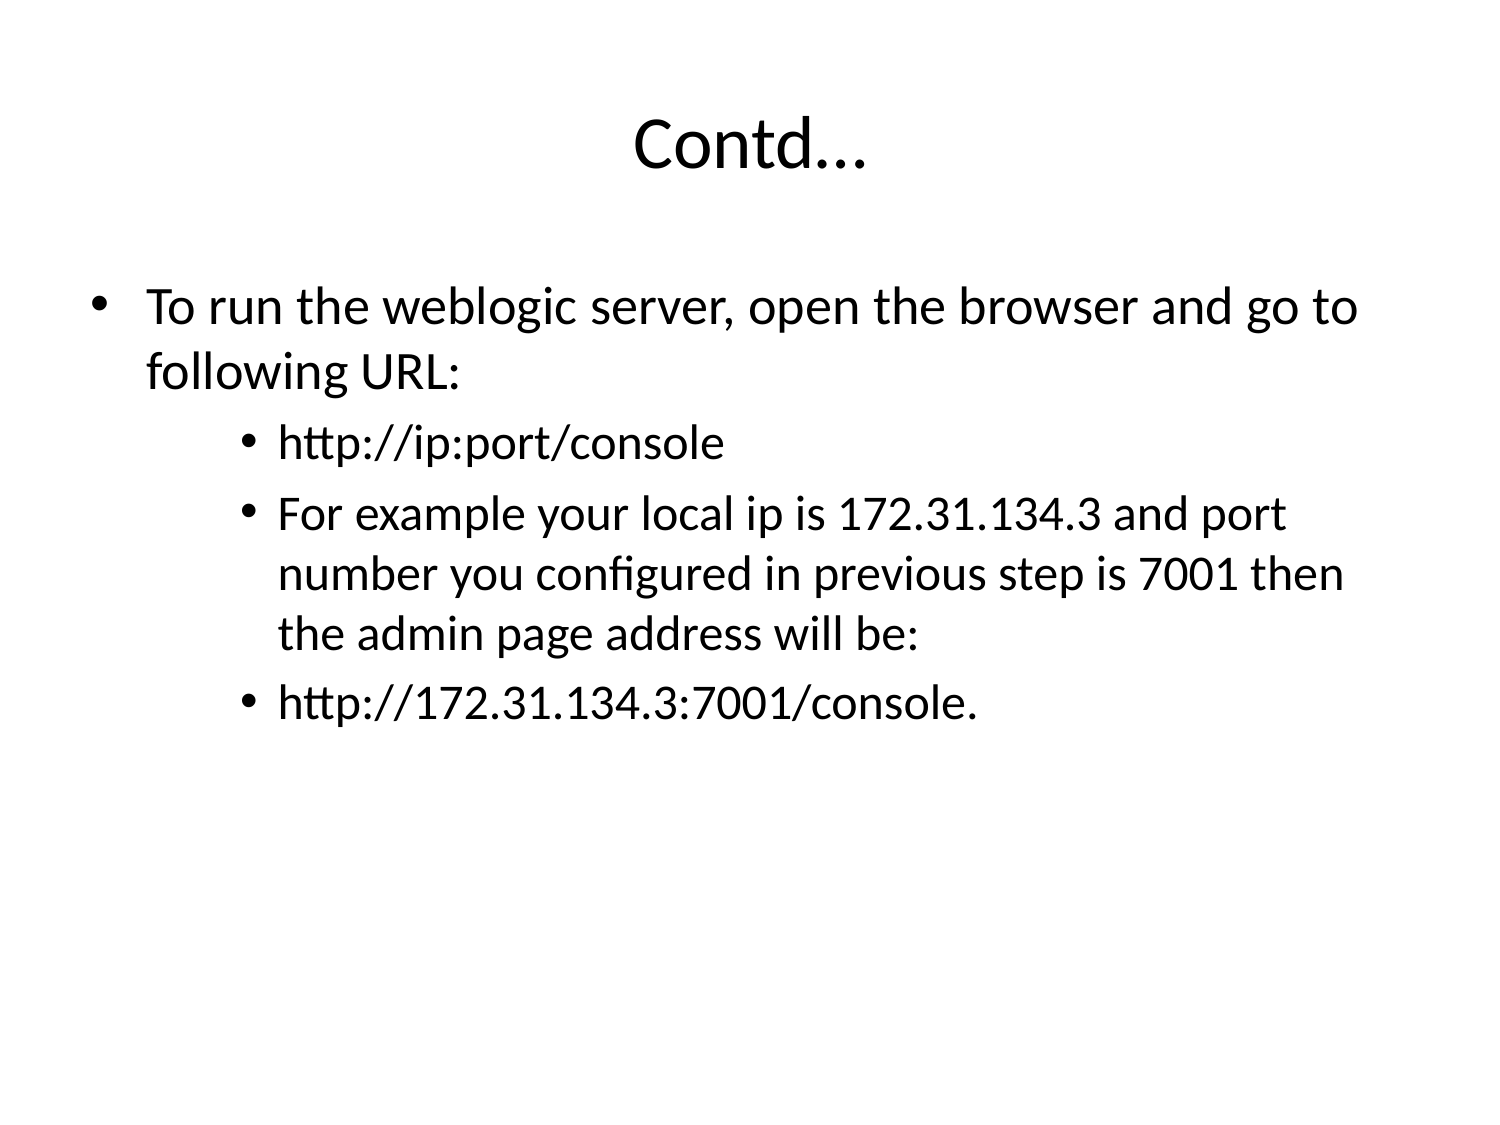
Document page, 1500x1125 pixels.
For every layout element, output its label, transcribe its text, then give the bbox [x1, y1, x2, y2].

list To run the weblogic server, open the browser and go to following URL: http://ip:port/console For example your local ip is 172.31.134.3 and port number you configured in previous step is 7001 then the admin page address will be: http://172.31.134.3:7001/console. [75, 262, 1425, 1005]
title Contd… [75, 45, 1425, 233]
